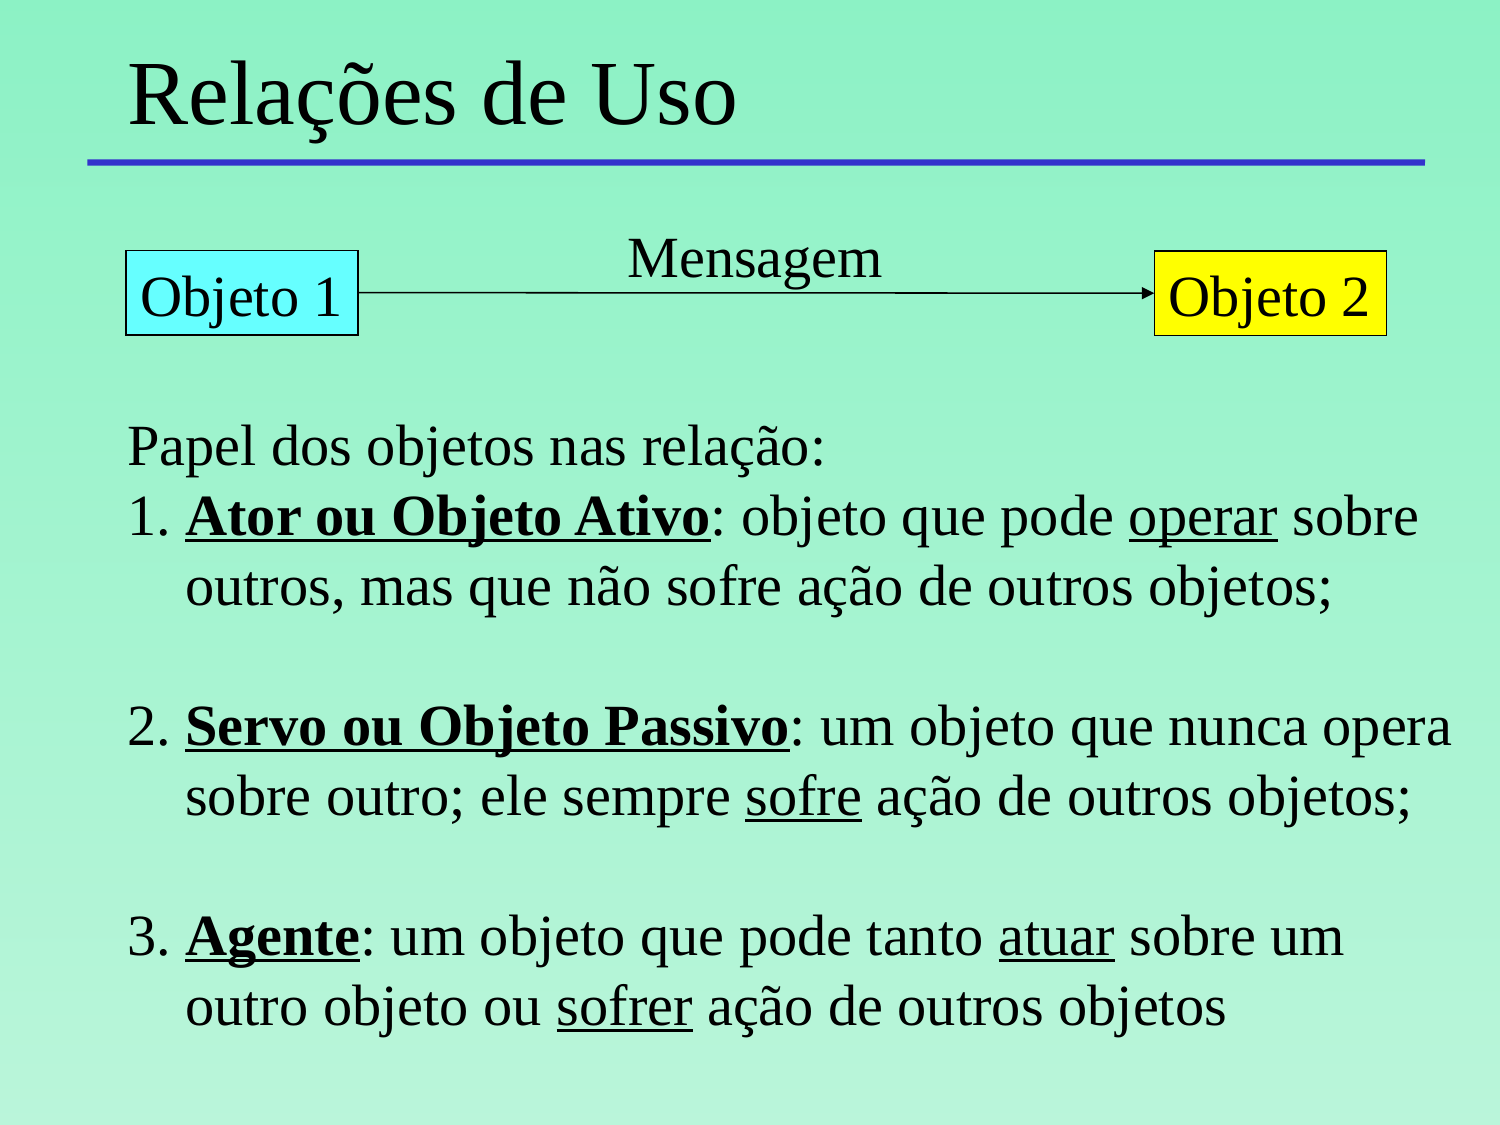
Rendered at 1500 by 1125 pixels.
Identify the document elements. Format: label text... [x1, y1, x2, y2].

text_box Papel dos objetos nas relação: 1. Ator ou Objeto Ativo: objeto que pode operar sobre outros, mas que não sofre ação de outros objetos; 2. Servo ou Objeto Passivo: um objeto que nunca opera sobre outro; ele sempre sofre ação de outros objetos; 3. Agente: um objeto que pode tanto atuar sobre um outro objeto ou sofrer ação de outros objetos [112, 399, 1482, 1045]
text_box Objeto 1 [125, 250, 359, 335]
title Relações de Uso [112, 37, 1388, 138]
text_box Objeto 2 [1154, 250, 1387, 336]
text_box Mensagem [612, 212, 898, 292]
